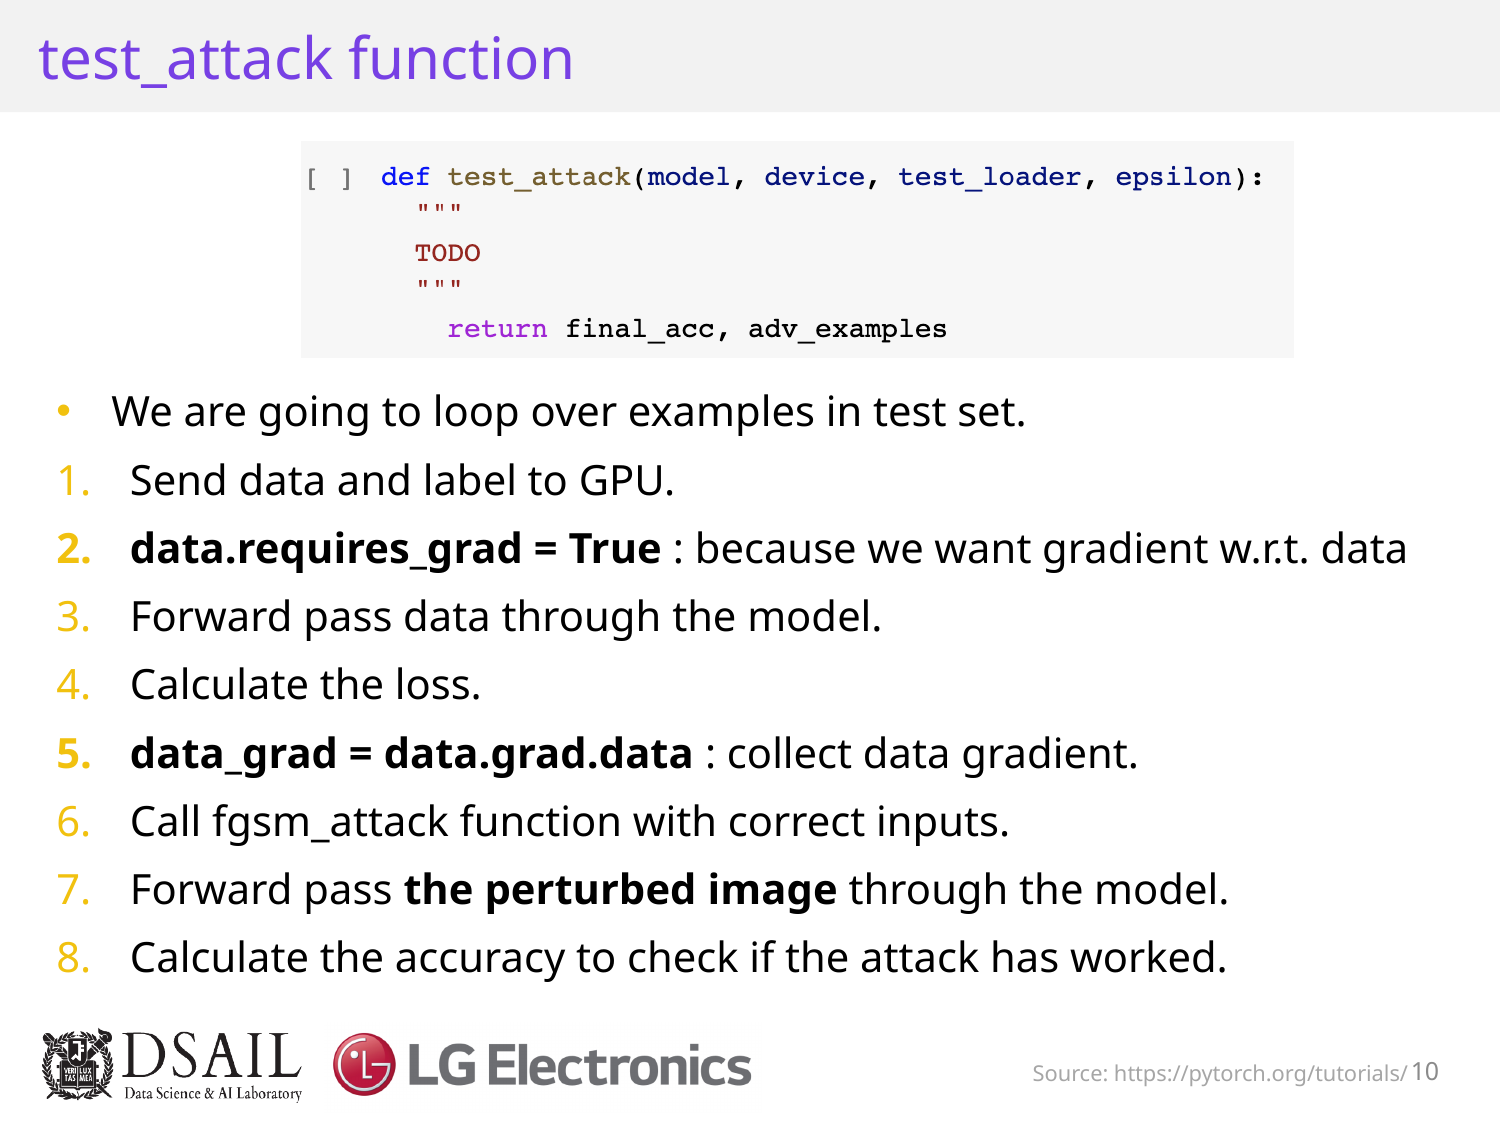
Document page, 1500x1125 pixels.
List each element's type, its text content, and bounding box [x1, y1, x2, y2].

title test_attack function [23, 0, 1477, 113]
picture [300, 141, 1294, 358]
picture [42, 1023, 304, 1103]
picture [324, 1022, 762, 1113]
slide_number 10 [1104, 1042, 1455, 1103]
list We are going to loop over examples in test set. Send data and label to GPU. data.requires_grad = True : because we want gradient w.r.t. data Forward pass data through the model. Calculate the loss. data_grad = data.grad.data : collect data gradient. Call fgsm_attack function with correct inputs. Forward pass the perturbed image through the model. Calculate the accuracy to check if the attack has worked. [41, 367, 1430, 1015]
text_box Source: https://pytorch.org/tutorials/ [1017, 1051, 1424, 1093]
